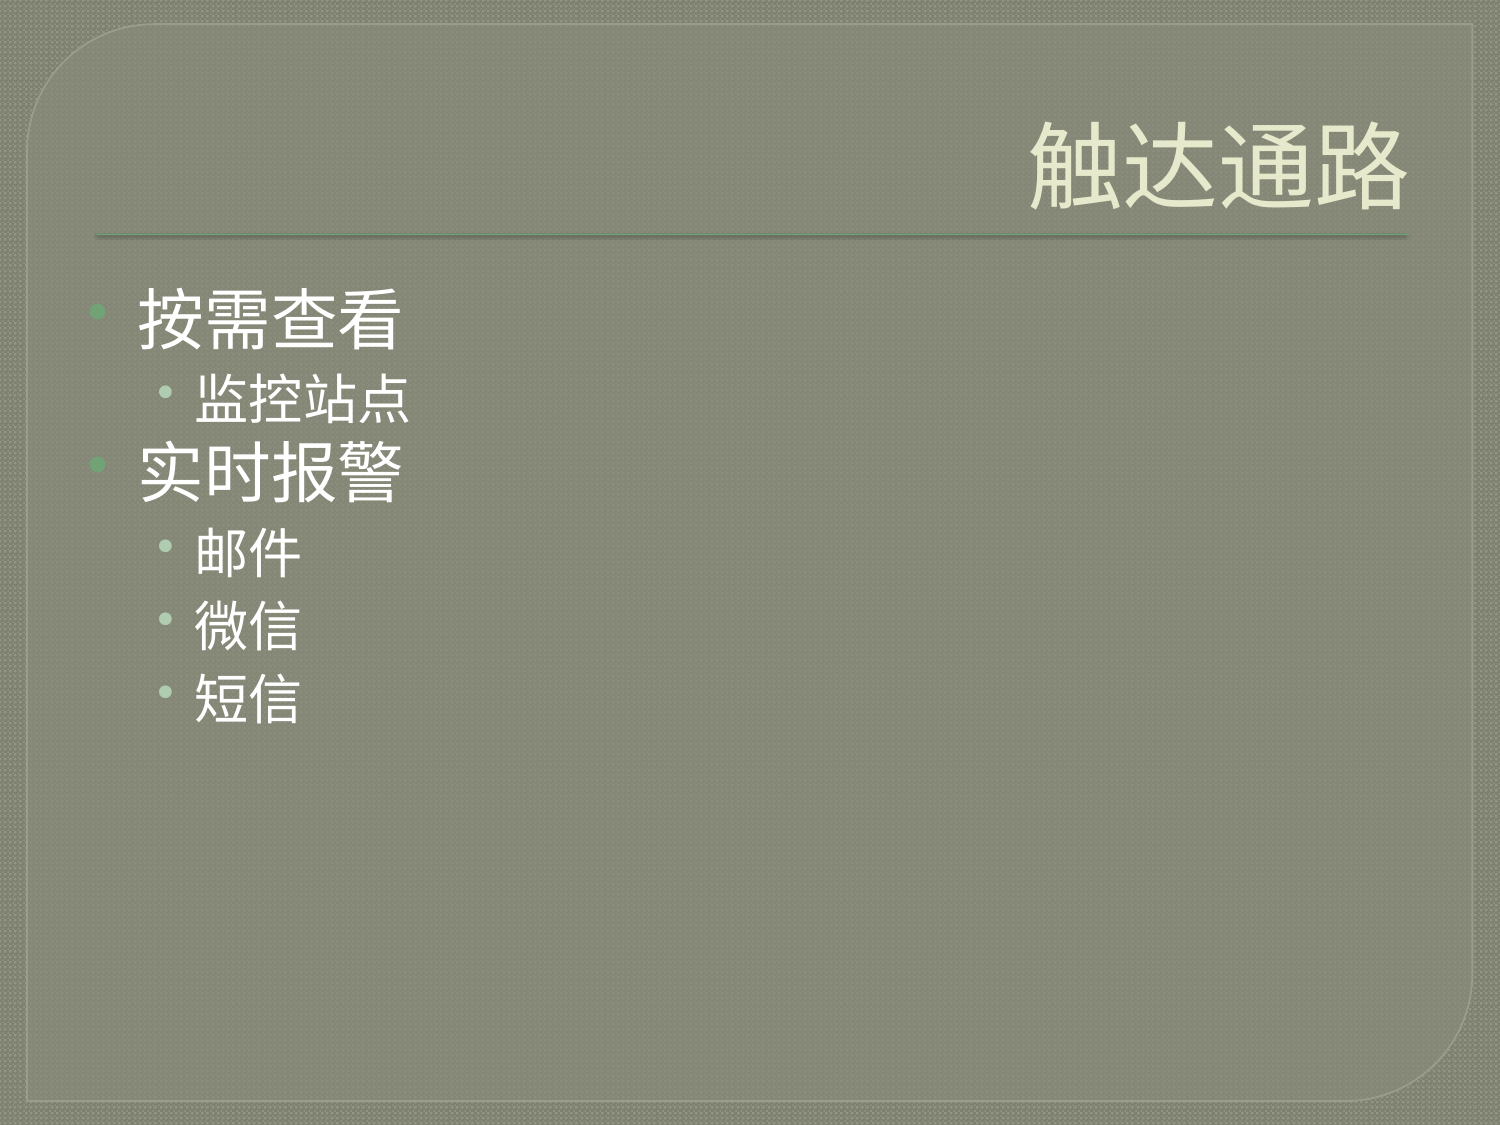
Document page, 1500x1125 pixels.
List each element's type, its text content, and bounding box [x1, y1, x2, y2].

list 按需查看 监控站点 实时报警 邮件 微信 短信 [75, 270, 1425, 1013]
title 触达通路 [75, 41, 1425, 230]
